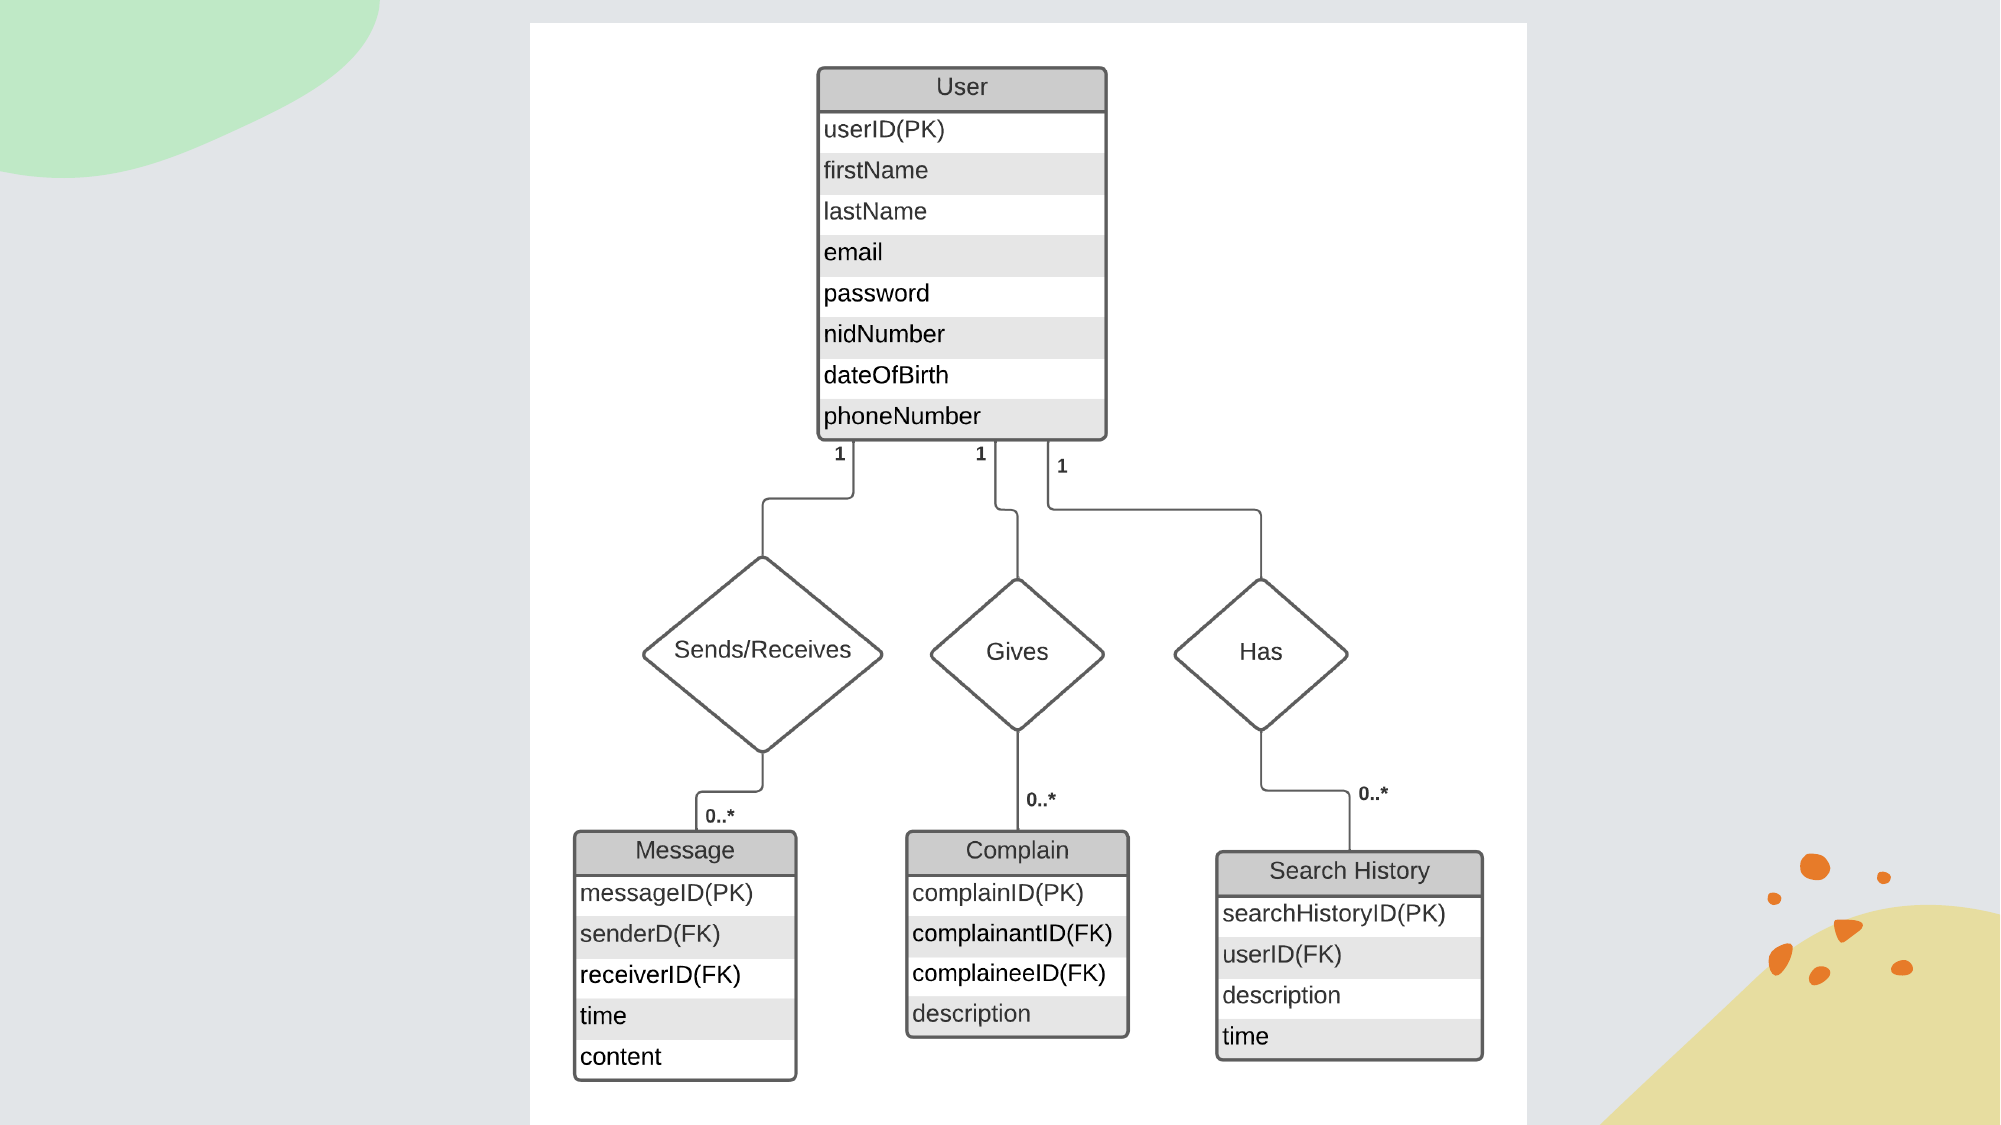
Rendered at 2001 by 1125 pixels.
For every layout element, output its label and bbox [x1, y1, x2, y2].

picture [530, 23, 1527, 1125]
